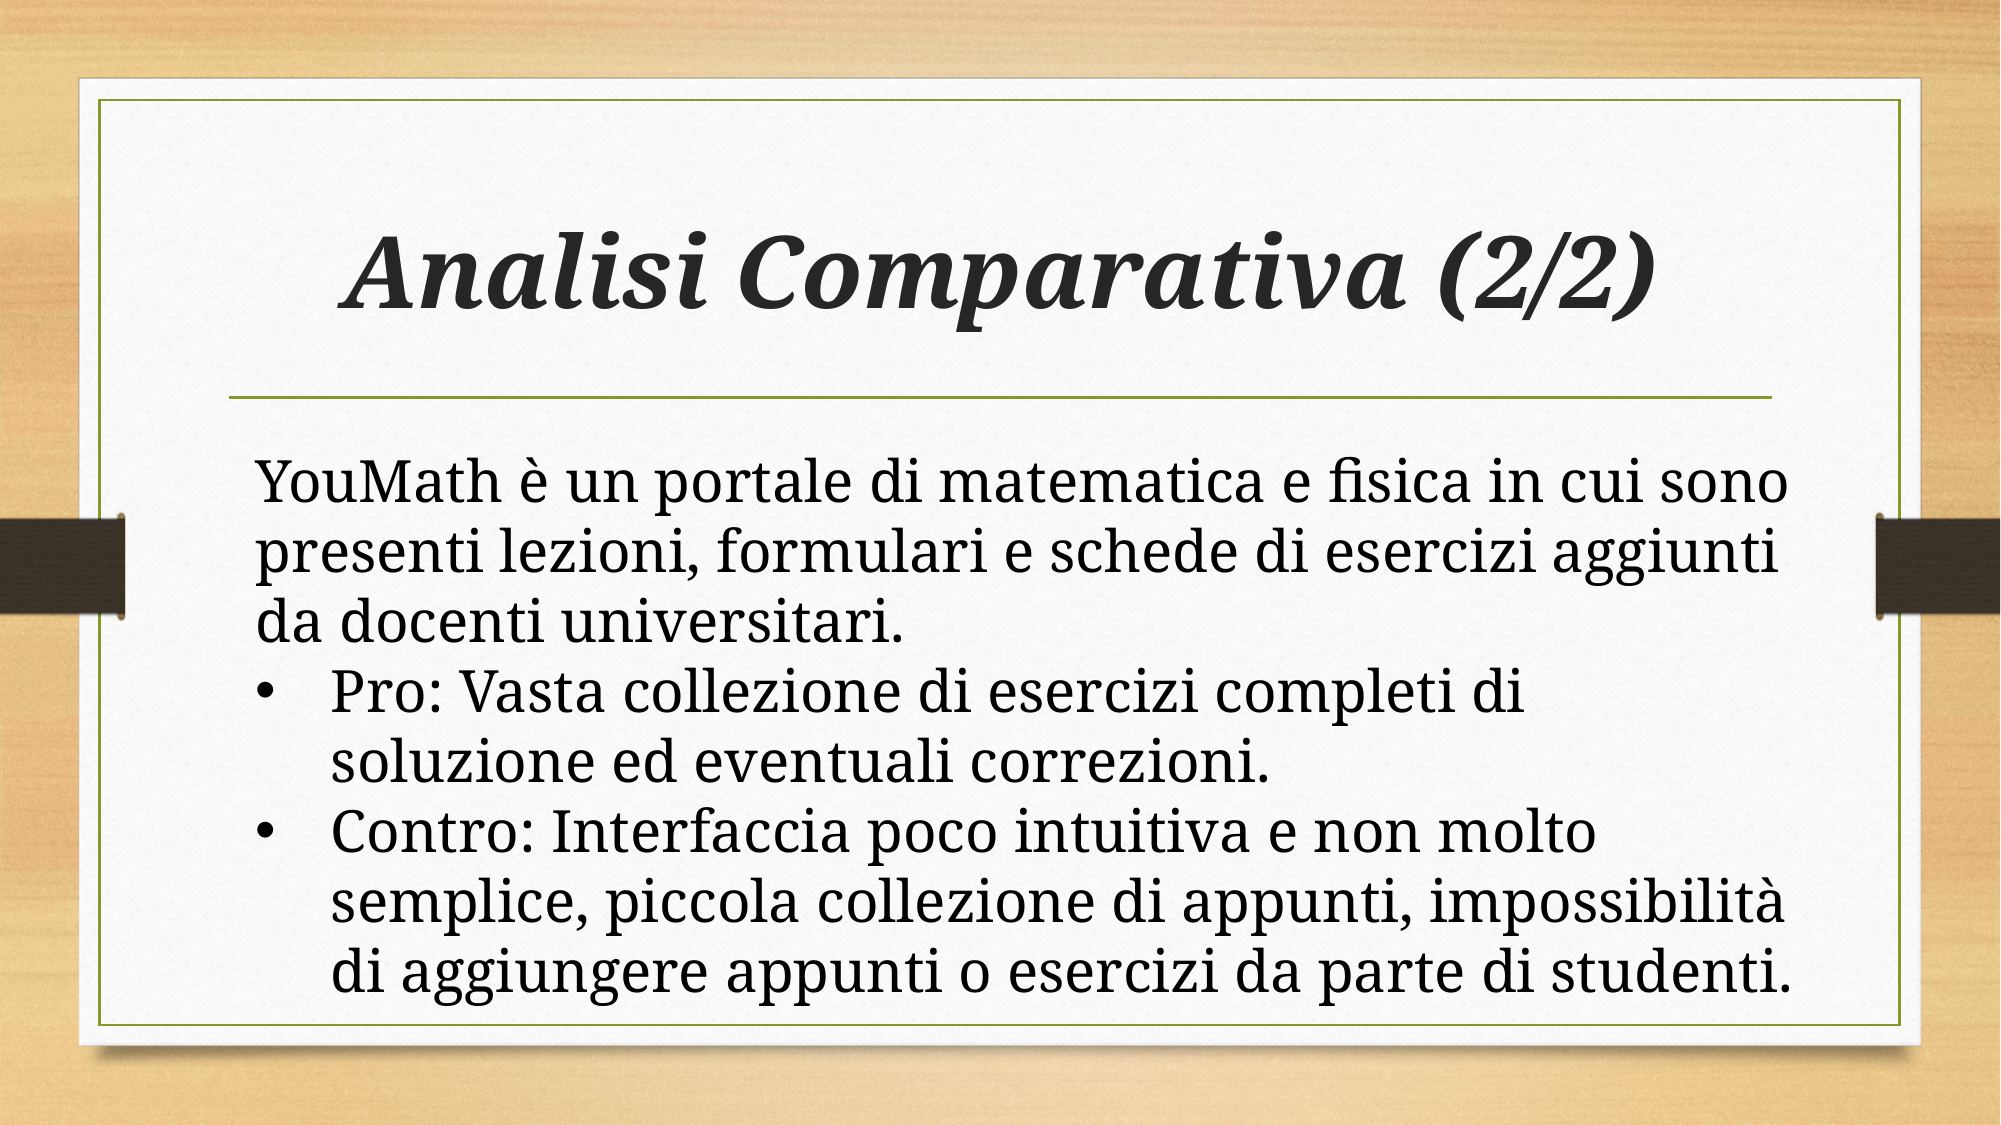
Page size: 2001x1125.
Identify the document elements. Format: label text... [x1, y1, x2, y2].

picture [0, 0, 2001, 1125]
title Analisi Comparativa (2/2) [212, 161, 1788, 375]
text_box YouMath è un portale di matematica e fisica in cui sono presenti lezioni, formulari e schede di esercizi aggiunti da docenti universitari. Pro: Vasta collezione di esercizi completi di soluzione ed eventuali correzioni. Contro: Interfaccia poco intuitiva e non molto semplice, piccola collezione di appunti, impossibilità di aggiungere appunti o esercizi da parte di studenti. [241, 436, 1816, 1012]
